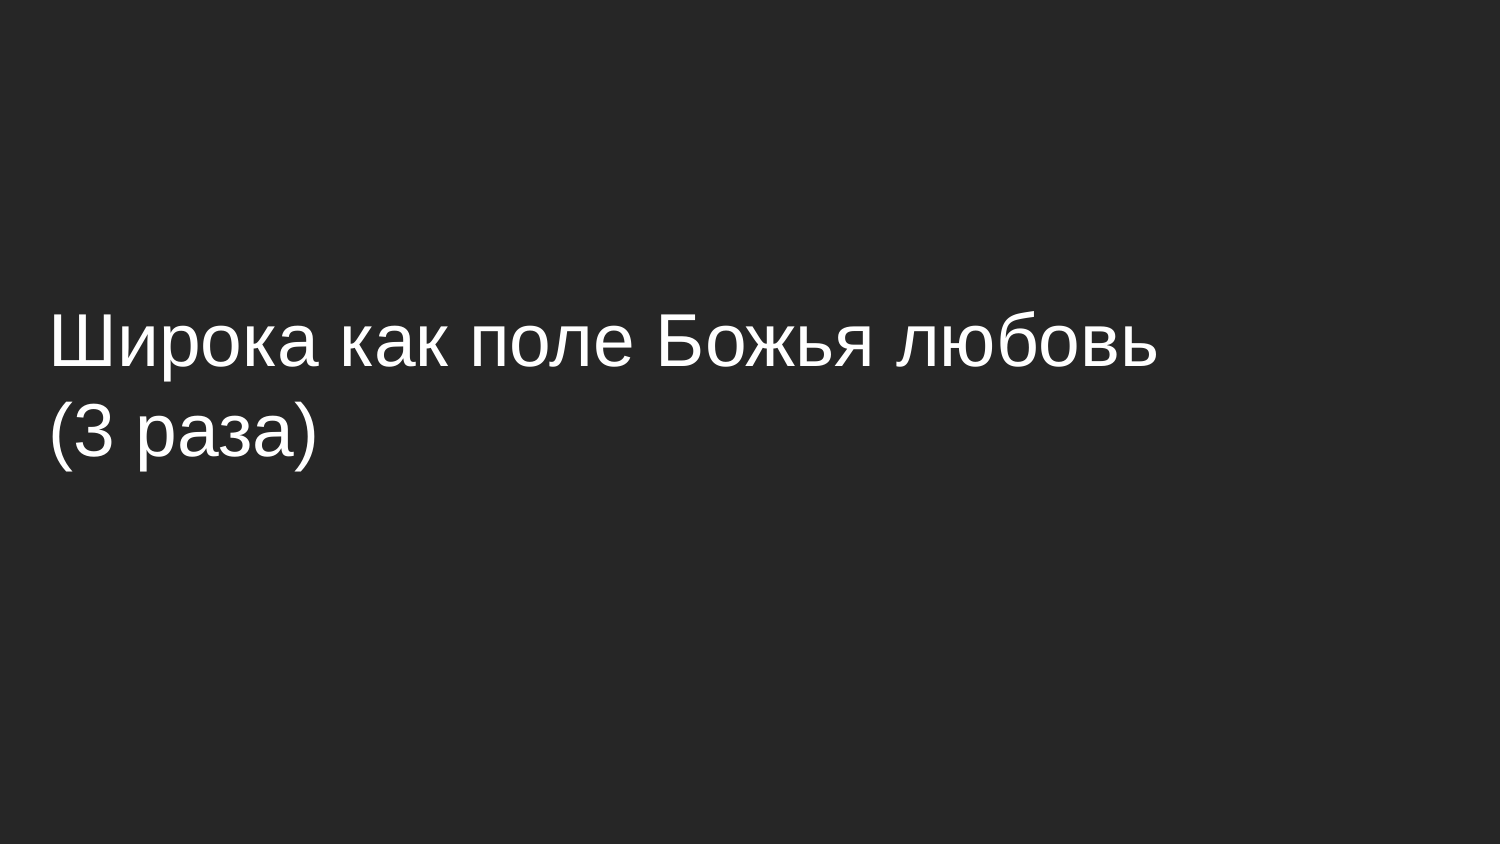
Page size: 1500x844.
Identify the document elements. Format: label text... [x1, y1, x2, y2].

text_box Широка как поле Божья любовь (3 раза) [33, 301, 1500, 463]
